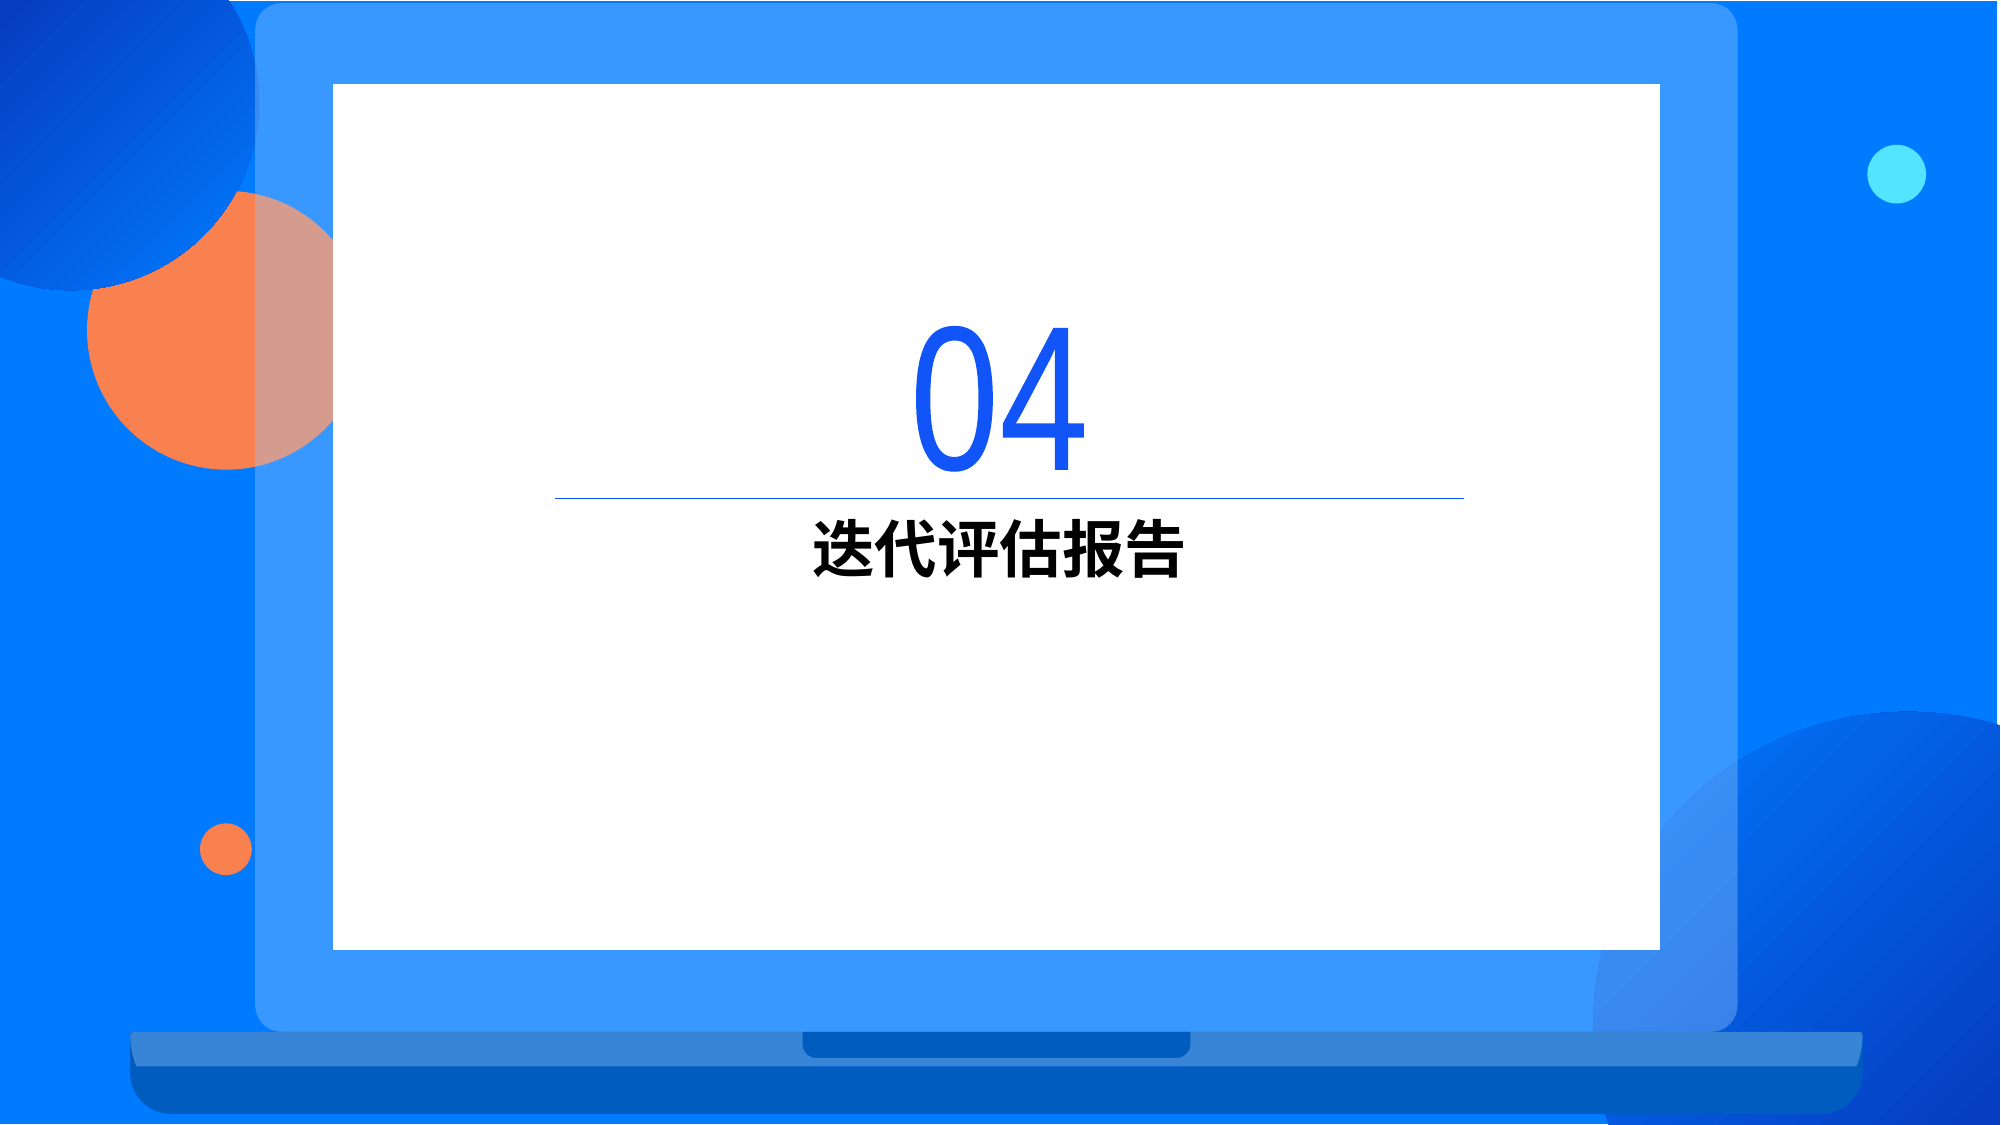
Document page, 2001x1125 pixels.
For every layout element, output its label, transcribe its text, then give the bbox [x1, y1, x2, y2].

title 迭代评估报告 [555, 446, 1445, 498]
title 迭代评估报告 [555, 499, 1445, 594]
